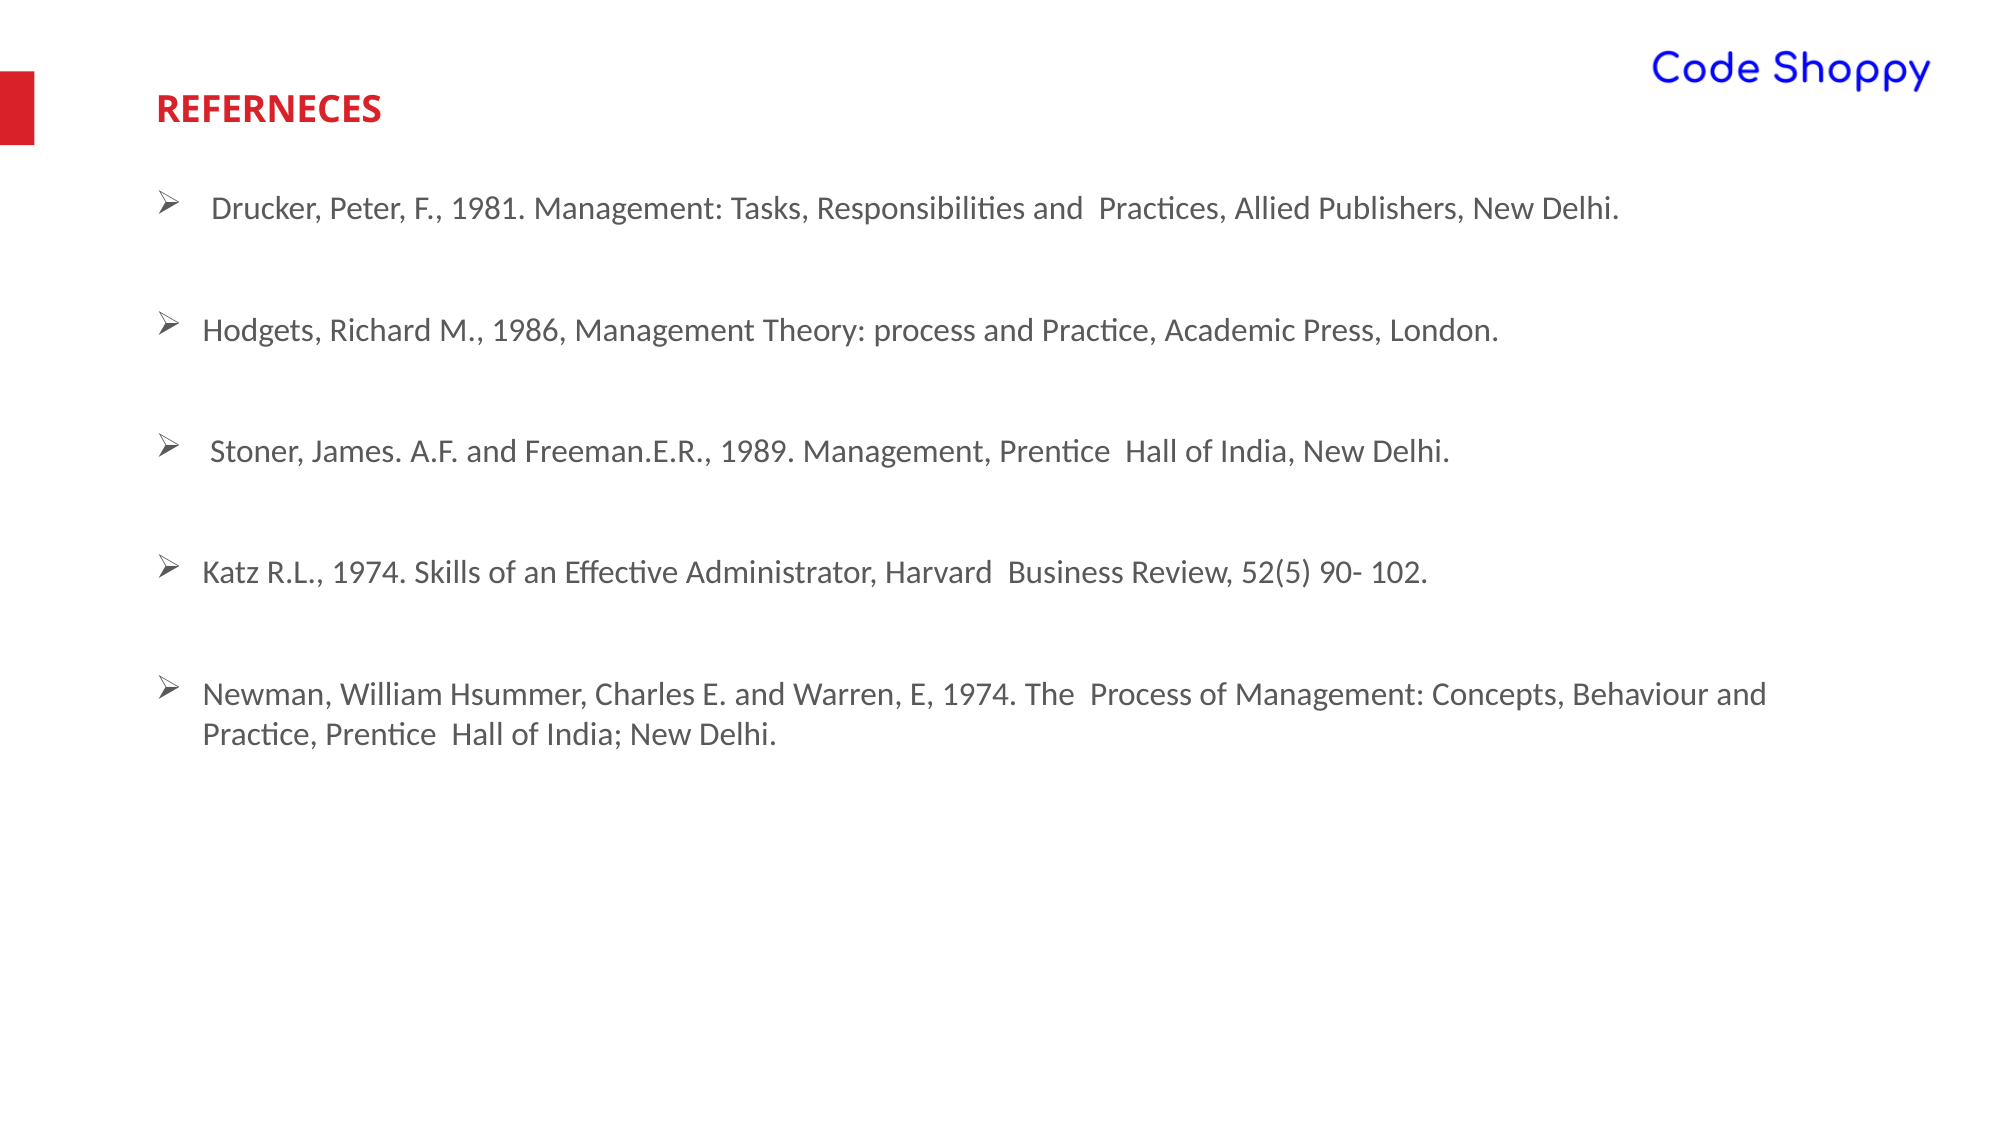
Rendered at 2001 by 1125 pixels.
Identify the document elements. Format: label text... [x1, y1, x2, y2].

text_box REFERNECES [140, 78, 672, 138]
picture [1644, 17, 1941, 113]
list Drucker, Peter, F., 1981. Management: Tasks, Responsibilities and Practices, Allied Publishers, New Delhi. Hodgets, Richard M., 1986, Management Theory: process and Practice, Academic Press, London. Stoner, James. A.F. and Freeman.E.R., 1989. Management, Prentice Hall of India, New Delhi. Katz R.L., 1974. Skills of an Effective Administrator, Harvard Business Review, 52(5) 90- 102. Newman, William Hsummer, Charles E. and Warren, E, 1974. The Process of Management: Concepts, Behaviour and Practice, Prentice Hall of India; New Delhi. [140, 178, 1866, 1082]
text_box [0, 71, 35, 146]
